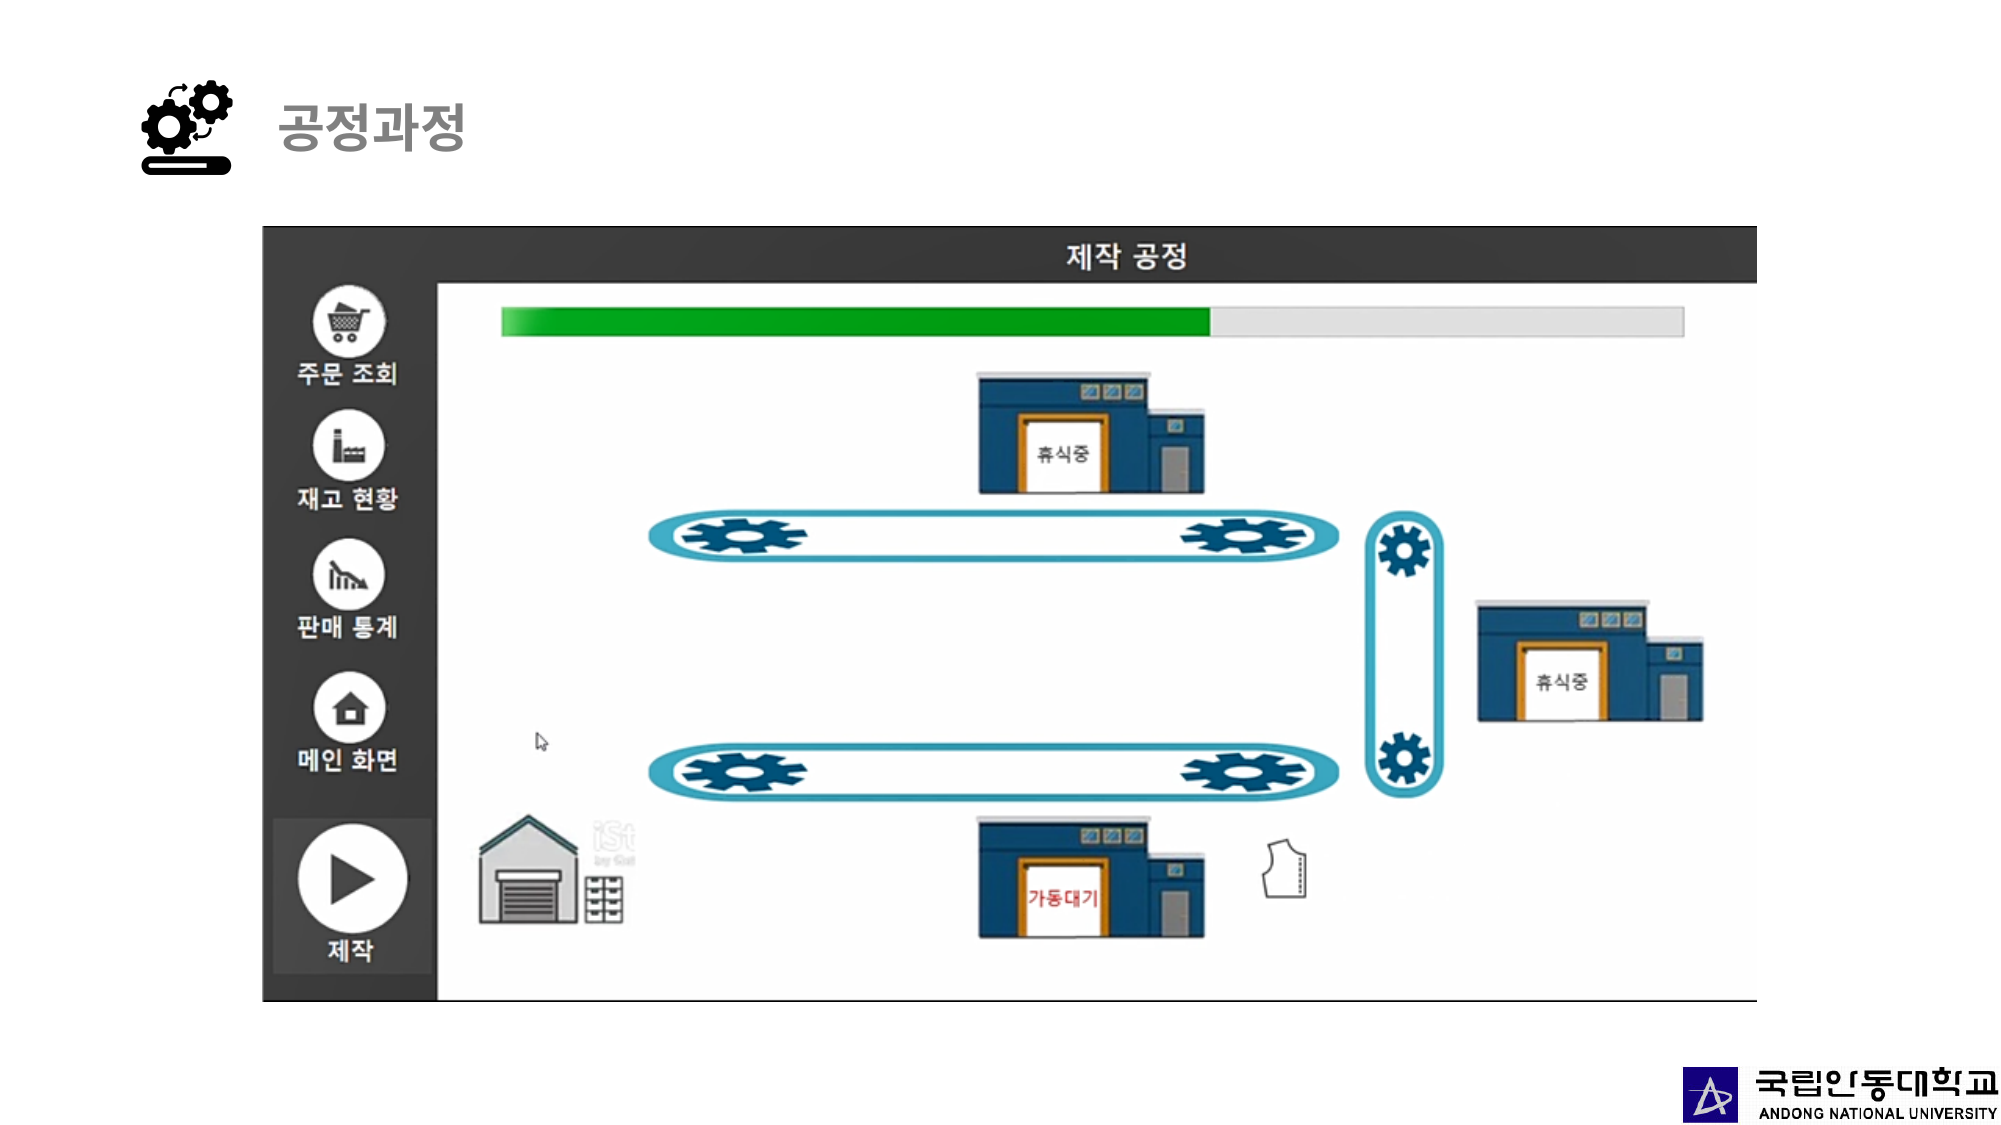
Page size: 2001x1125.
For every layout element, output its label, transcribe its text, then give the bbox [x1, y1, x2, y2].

picture [262, 226, 1757, 1003]
picture [138, 79, 236, 176]
picture [1680, 1066, 2000, 1125]
text_box 공정과정 [262, 88, 599, 187]
